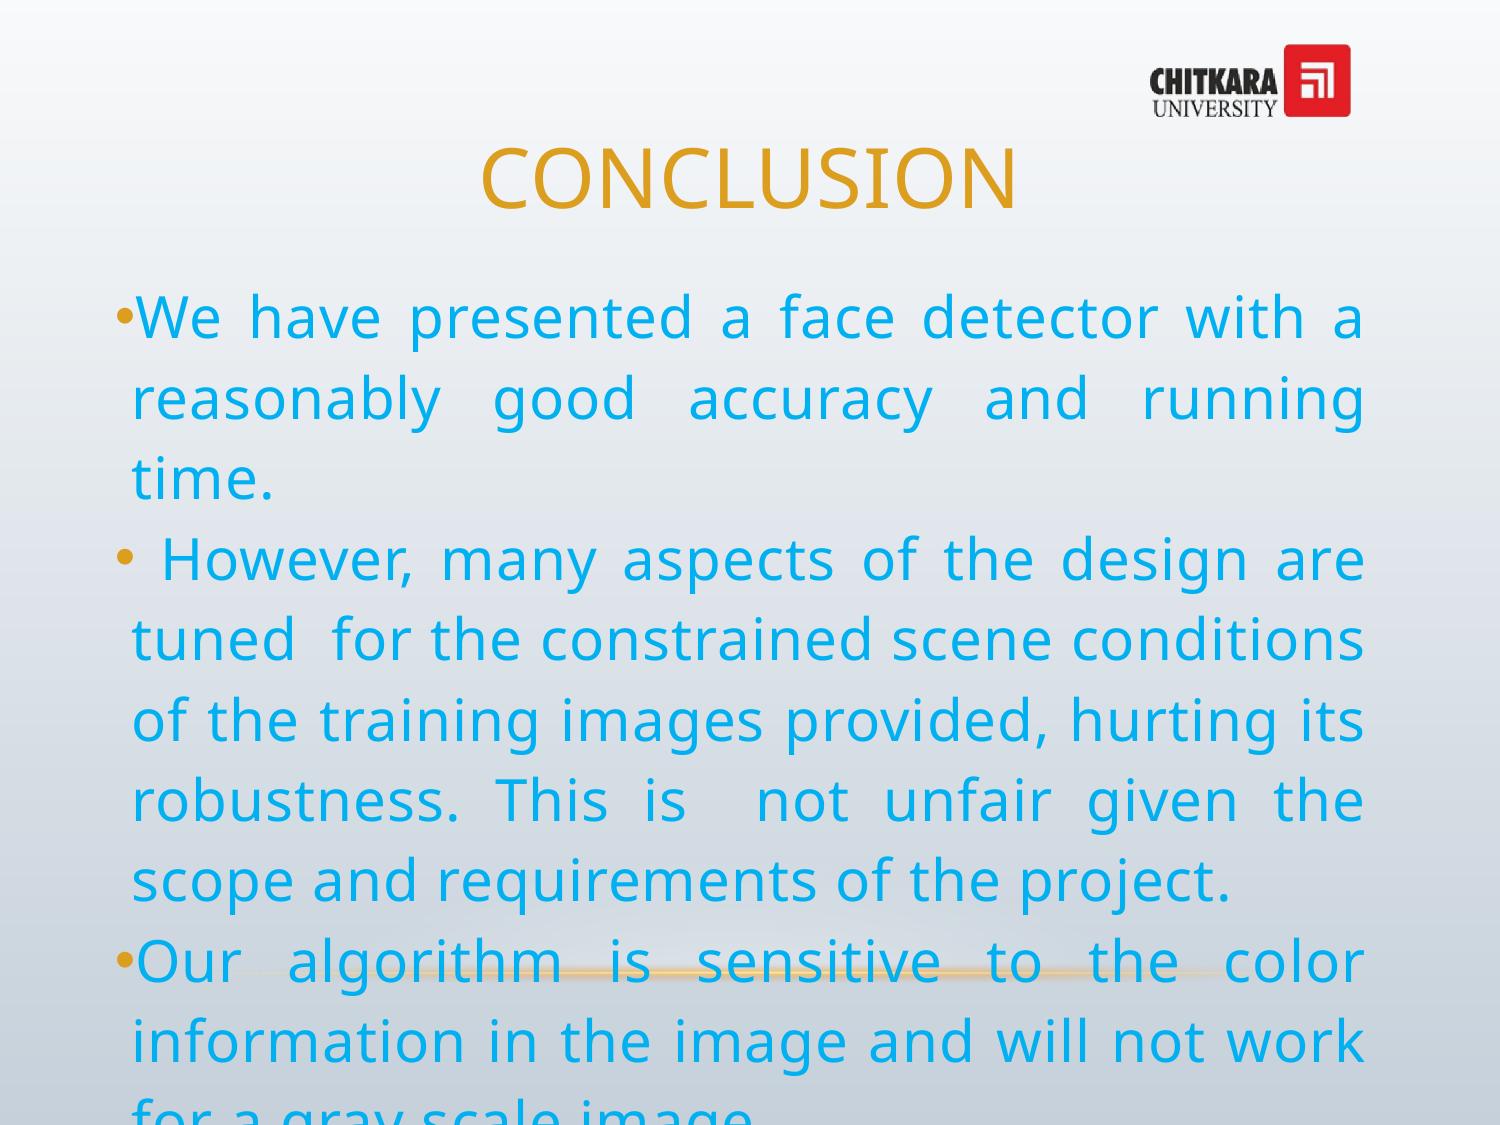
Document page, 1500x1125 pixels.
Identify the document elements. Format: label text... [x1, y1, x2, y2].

picture [161, 1116, 178, 1125]
picture [731, 1116, 745, 1125]
title Conclusion [99, 45, 1400, 233]
list We have presented a face detector with a reasonably good accuracy and running time. However, many aspects of the design are tuned for the constrained scene conditions of the training images provided, hurting its robustness. This is not unfair given the scope and requirements of the project. Our algorithm is sensitive to the color information in the image and will not work for a gray scale image. [99, 262, 1400, 938]
picture [0, 0, 1500, 1125]
picture [289, 1116, 305, 1125]
picture [626, 1116, 639, 1125]
picture [606, 1116, 619, 1125]
picture [539, 1116, 553, 1125]
picture [694, 1116, 710, 1125]
